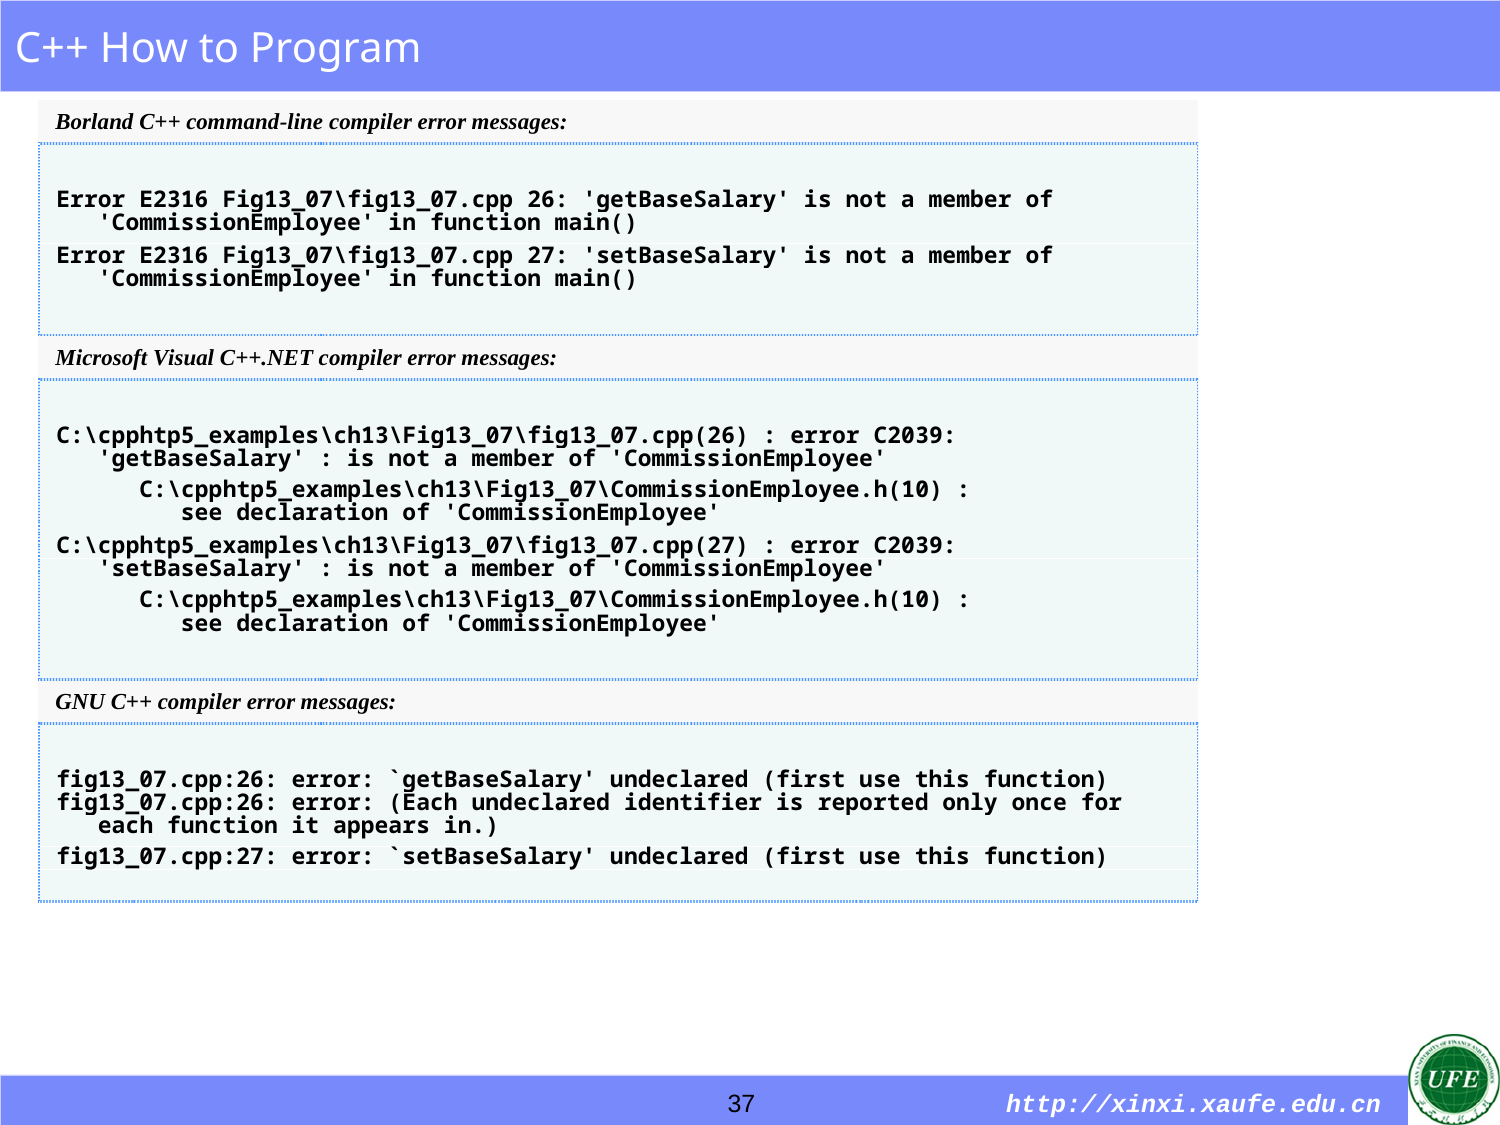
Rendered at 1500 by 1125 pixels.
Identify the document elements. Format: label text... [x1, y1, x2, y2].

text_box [37, 99, 1199, 932]
picture [1408, 1034, 1500, 1125]
slide_number 37 [712, 1080, 813, 1121]
